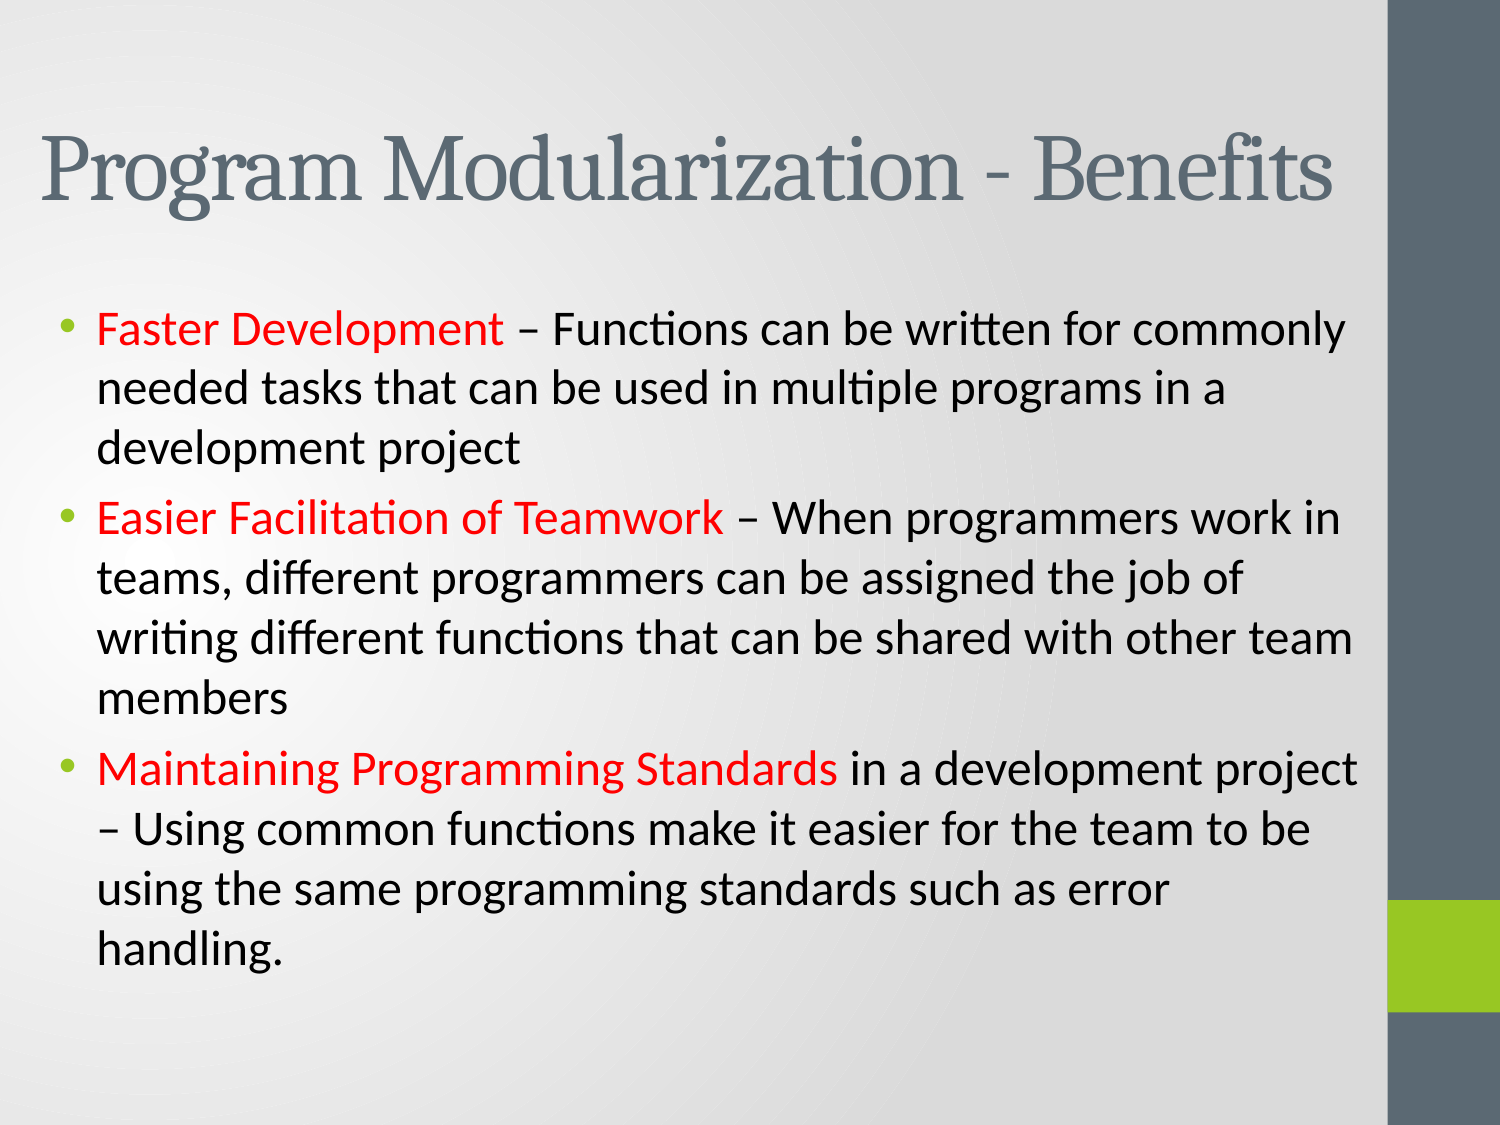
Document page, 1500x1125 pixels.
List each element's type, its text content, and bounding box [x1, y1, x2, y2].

list Faster Development – Functions can be written for commonly needed tasks that can be used in multiple programs in a development project Easier Facilitation of Teamwork – When programmers work in teams, different programmers can be assigned the job of writing different functions that can be shared with other team members Maintaining Programming Standards in a development project – Using common functions make it easier for the team to be using the same programming standards such as error handling. [24, 287, 1375, 1125]
title Program Modularization - Benefits [24, 87, 1375, 238]
